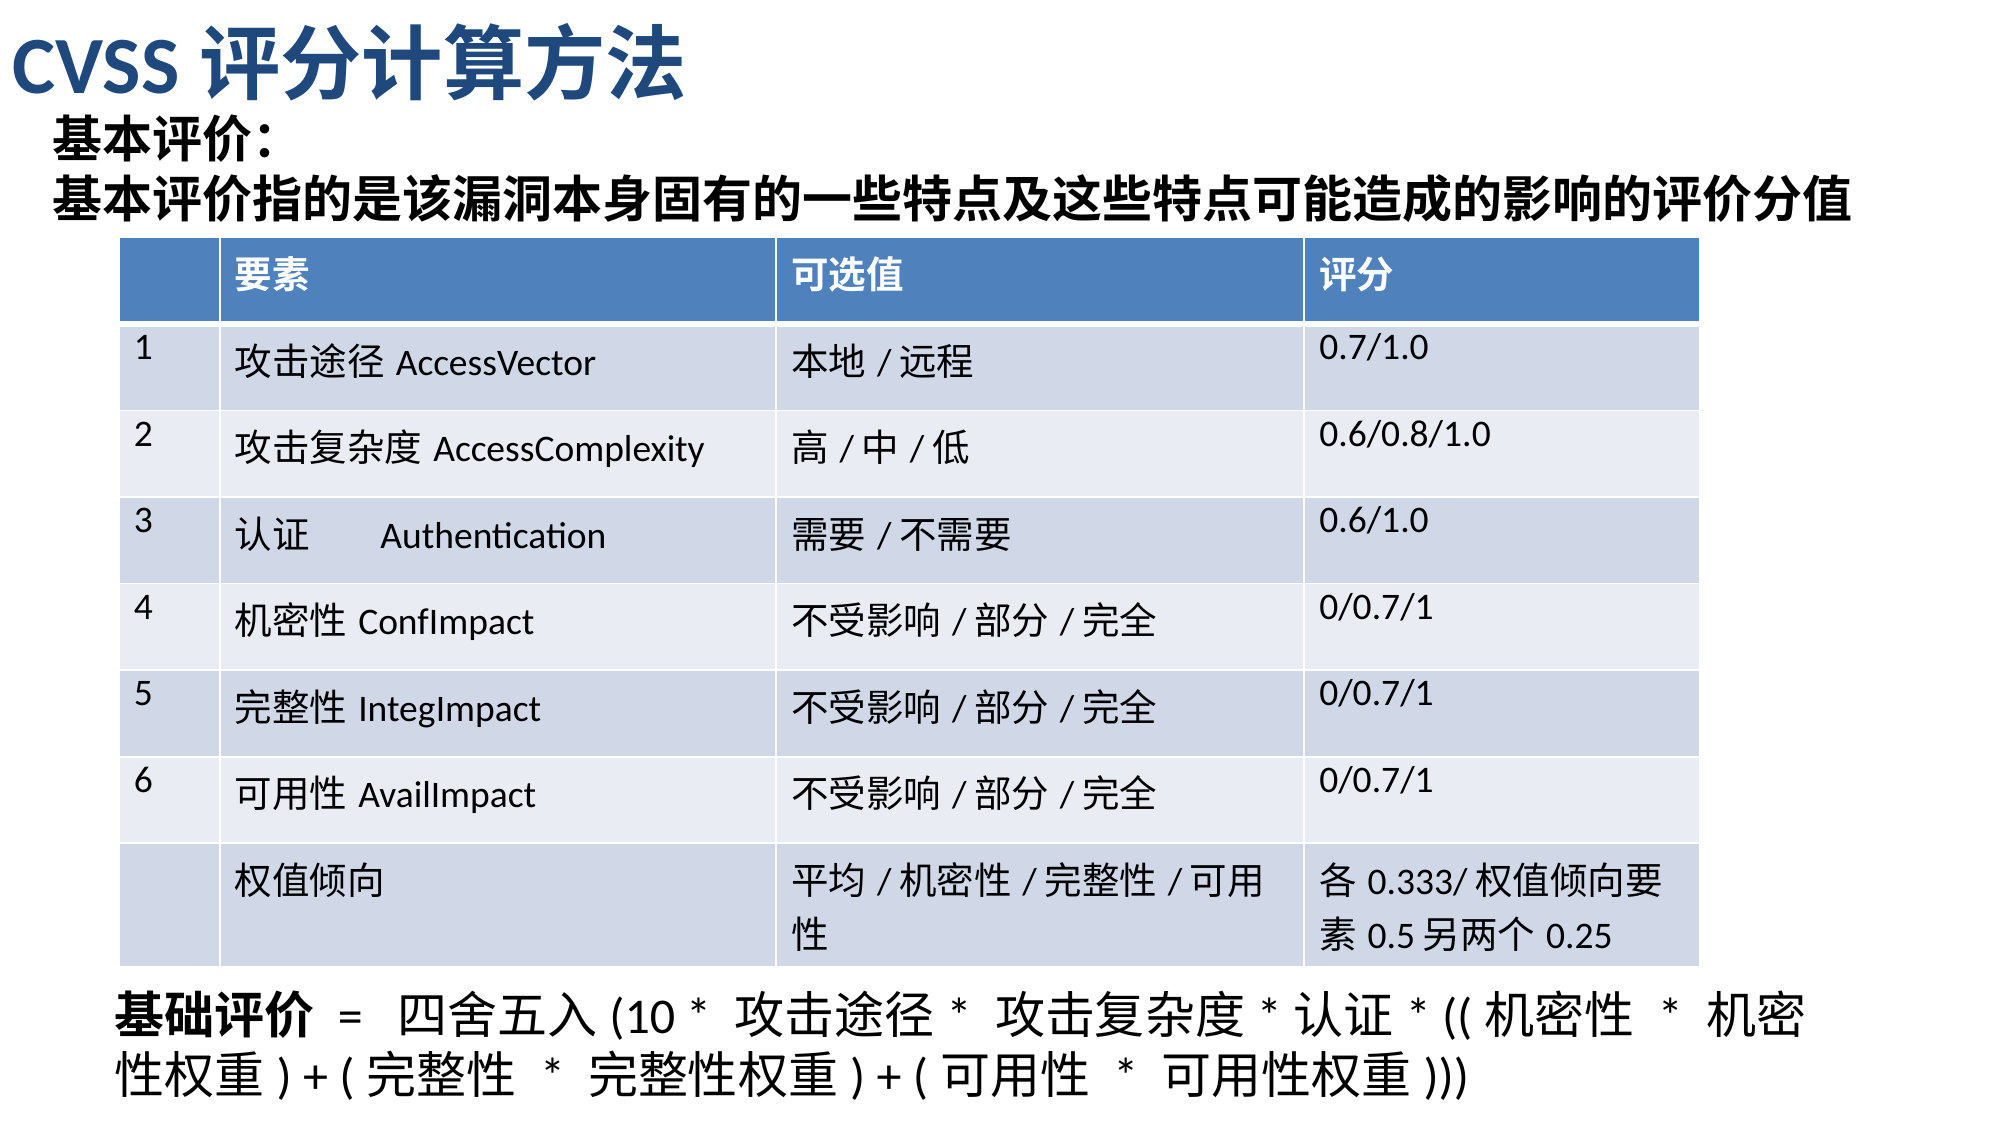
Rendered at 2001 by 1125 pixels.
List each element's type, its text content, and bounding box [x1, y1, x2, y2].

table_cell 不受影响/部分/完全 [777, 584, 1303, 669]
table_cell [120, 844, 219, 966]
table_cell 攻击复杂度AccessComplexity [221, 411, 775, 496]
table_cell 本地/远程 [777, 327, 1303, 410]
table_header [120, 238, 219, 321]
table_cell 不受影响/部分/完全 [777, 671, 1303, 756]
table_cell 6 [120, 758, 219, 842]
text_box 基本评价： 基本评价指的是该漏洞本身固有的一些特点及这些特点可能造成的影响的评价分值 [37, 99, 1941, 210]
table_cell 不受影响/部分/完全 [777, 758, 1303, 842]
table_header 评分 [1305, 238, 1699, 321]
table_header 可选值 [777, 238, 1303, 321]
text_box 基础评价 = 四舍五入(10 * 攻击途径* 攻击复杂度*认证* ((机密性 * 机密性权重) + (完整性 * 完整性权重) + (可用性 * 可用性权重))) [99, 975, 1845, 1111]
table_cell 可用性AvailImpact [221, 758, 775, 842]
table_cell 机密性ConfImpact [221, 584, 775, 669]
table_cell 0.7/1.0 [1305, 327, 1699, 410]
table_cell 1 [120, 327, 219, 410]
table_cell 0.6/0.8/1.0 [1305, 411, 1699, 496]
table_cell 0.6/1.0 [1305, 498, 1699, 583]
table_cell 需要/不需要 [777, 498, 1303, 583]
table_cell 0/0.7/1 [1305, 671, 1699, 756]
table_cell 0/0.7/1 [1305, 584, 1699, 669]
table_cell 各0.333/权值倾向要素0.5另两个0.25 [1305, 844, 1699, 966]
table_cell 4 [120, 584, 219, 669]
table_cell 3 [120, 498, 219, 583]
table_header 要素 [221, 238, 775, 321]
table_cell 攻击途径AccessVector [221, 327, 775, 410]
table_cell 高/中/低 [777, 411, 1303, 496]
title CVSS评分计算方法 [12, 12, 960, 111]
table_cell 5 [120, 671, 219, 756]
table_cell 认证 Authentication [221, 498, 775, 583]
table_cell 0/0.7/1 [1305, 758, 1699, 842]
table_cell 权值倾向 [221, 844, 775, 966]
table_cell 平均/机密性/完整性/可用性 [777, 844, 1303, 966]
table_cell 2 [120, 411, 219, 496]
table_cell 完整性IntegImpact [221, 671, 775, 756]
